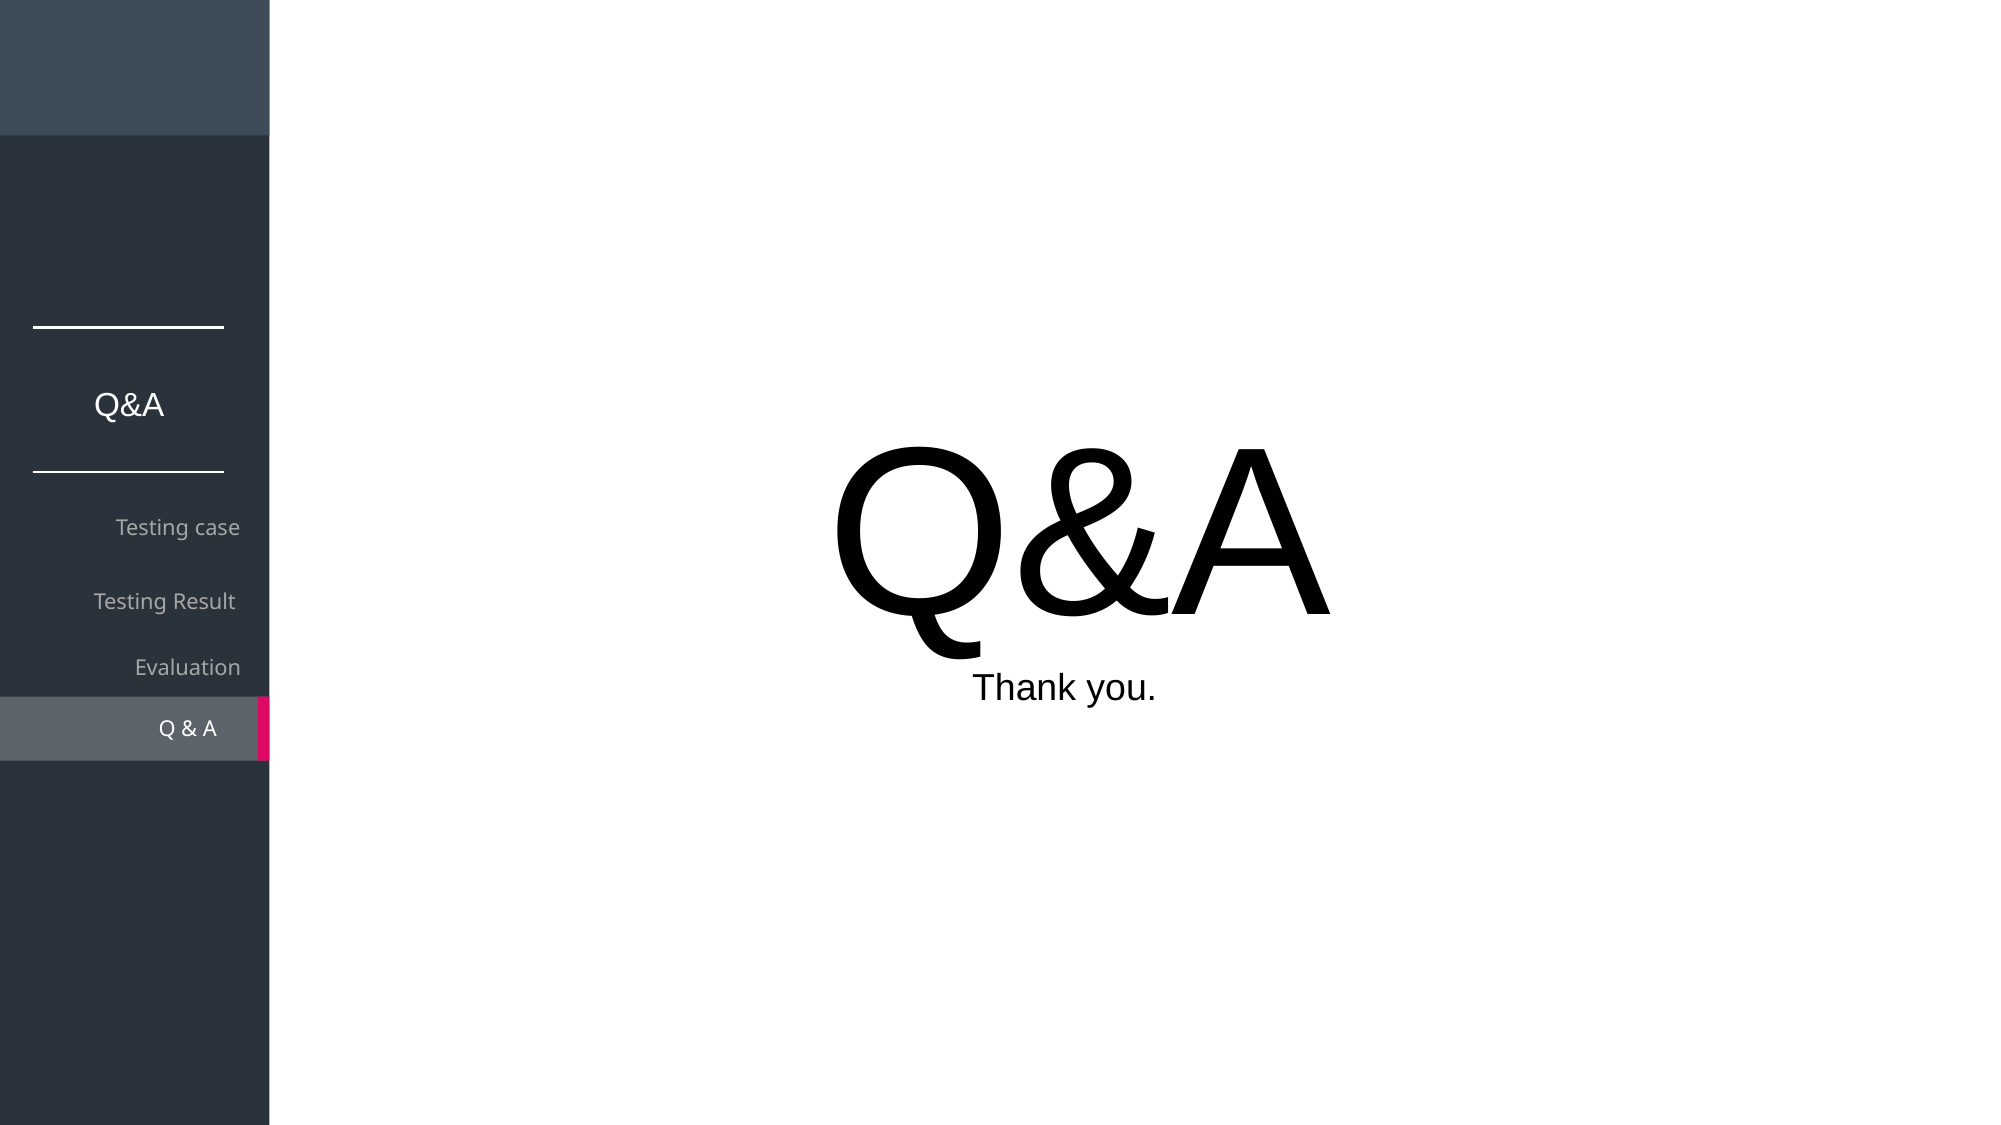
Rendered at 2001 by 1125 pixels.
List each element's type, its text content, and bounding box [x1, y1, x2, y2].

text_box [0, 136, 270, 696]
text_box Thank you. [957, 655, 1173, 715]
text_box Testing Result [78, 580, 258, 622]
text_box [0, 761, 270, 1125]
text_box Q&A [79, 375, 180, 430]
text_box Q&A [811, 367, 1347, 670]
text_box Evaluation [119, 646, 266, 688]
text_box [0, 0, 270, 136]
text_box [0, 696, 270, 761]
text_box Testing case [101, 506, 258, 548]
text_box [67, 510, 147, 608]
